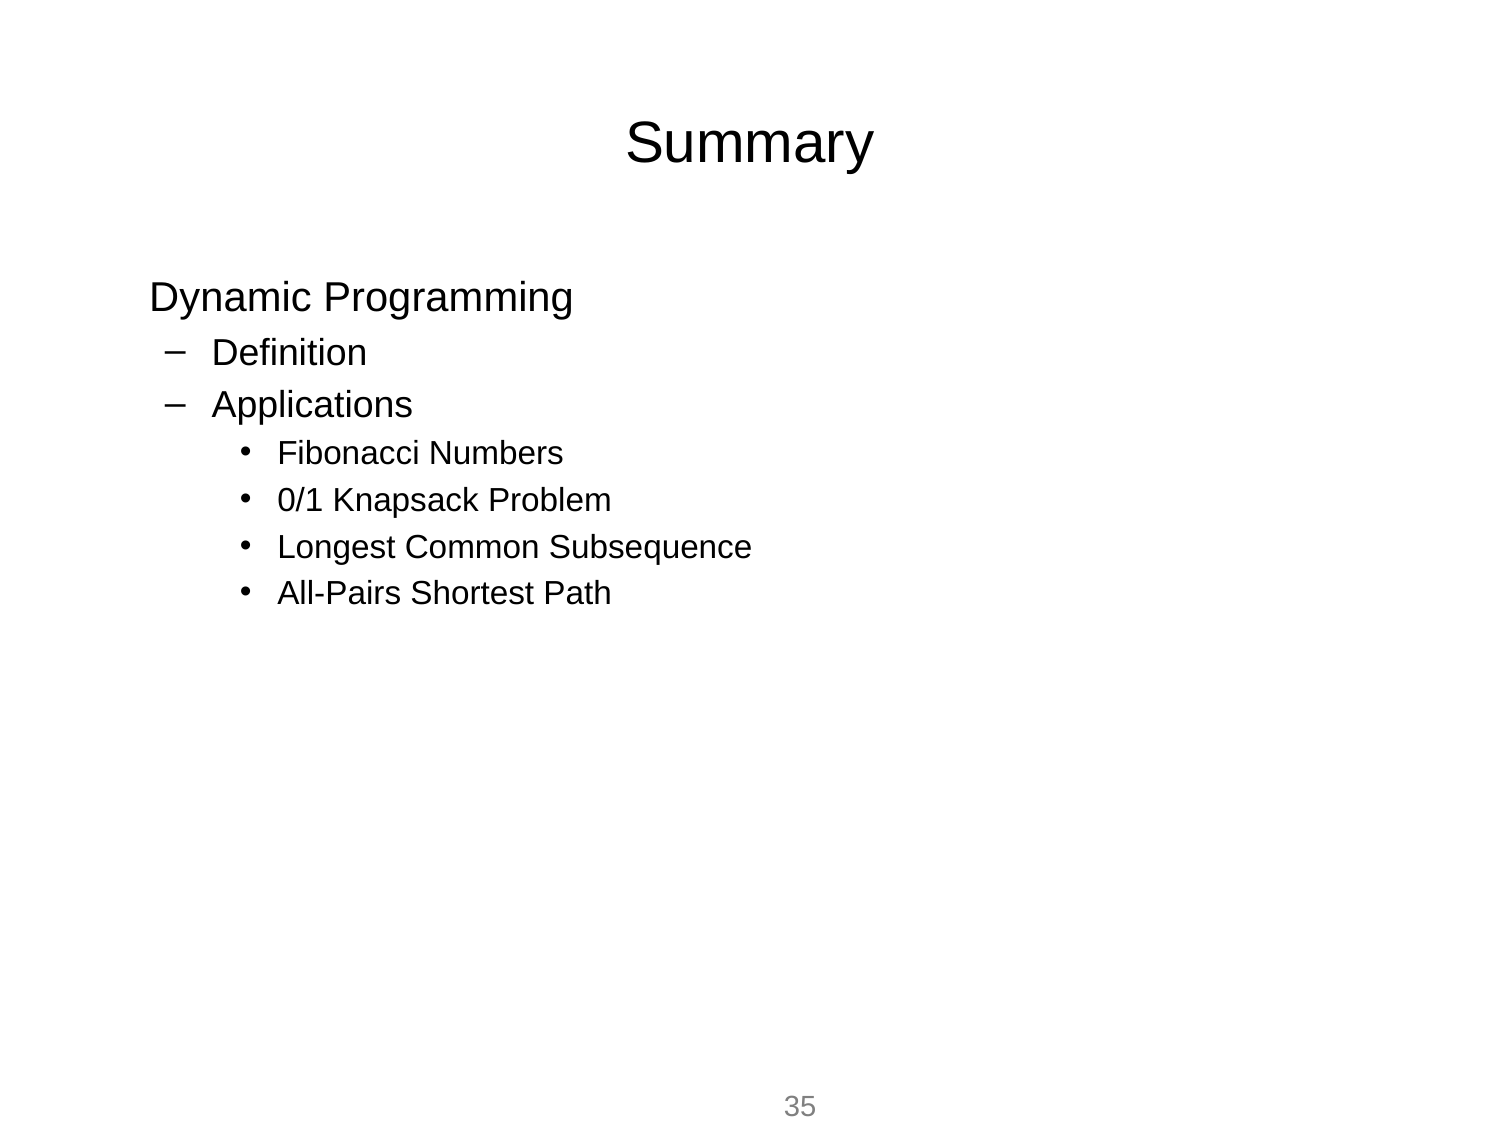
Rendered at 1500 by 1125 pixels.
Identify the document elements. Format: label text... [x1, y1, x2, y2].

title Summary [74, 44, 1426, 233]
list Dynamic Programming Definition Applications Fibonacci Numbers 0/1 Knapsack Problem Longest Common Subsequence All-Pairs Shortest Path [75, 262, 1425, 1005]
